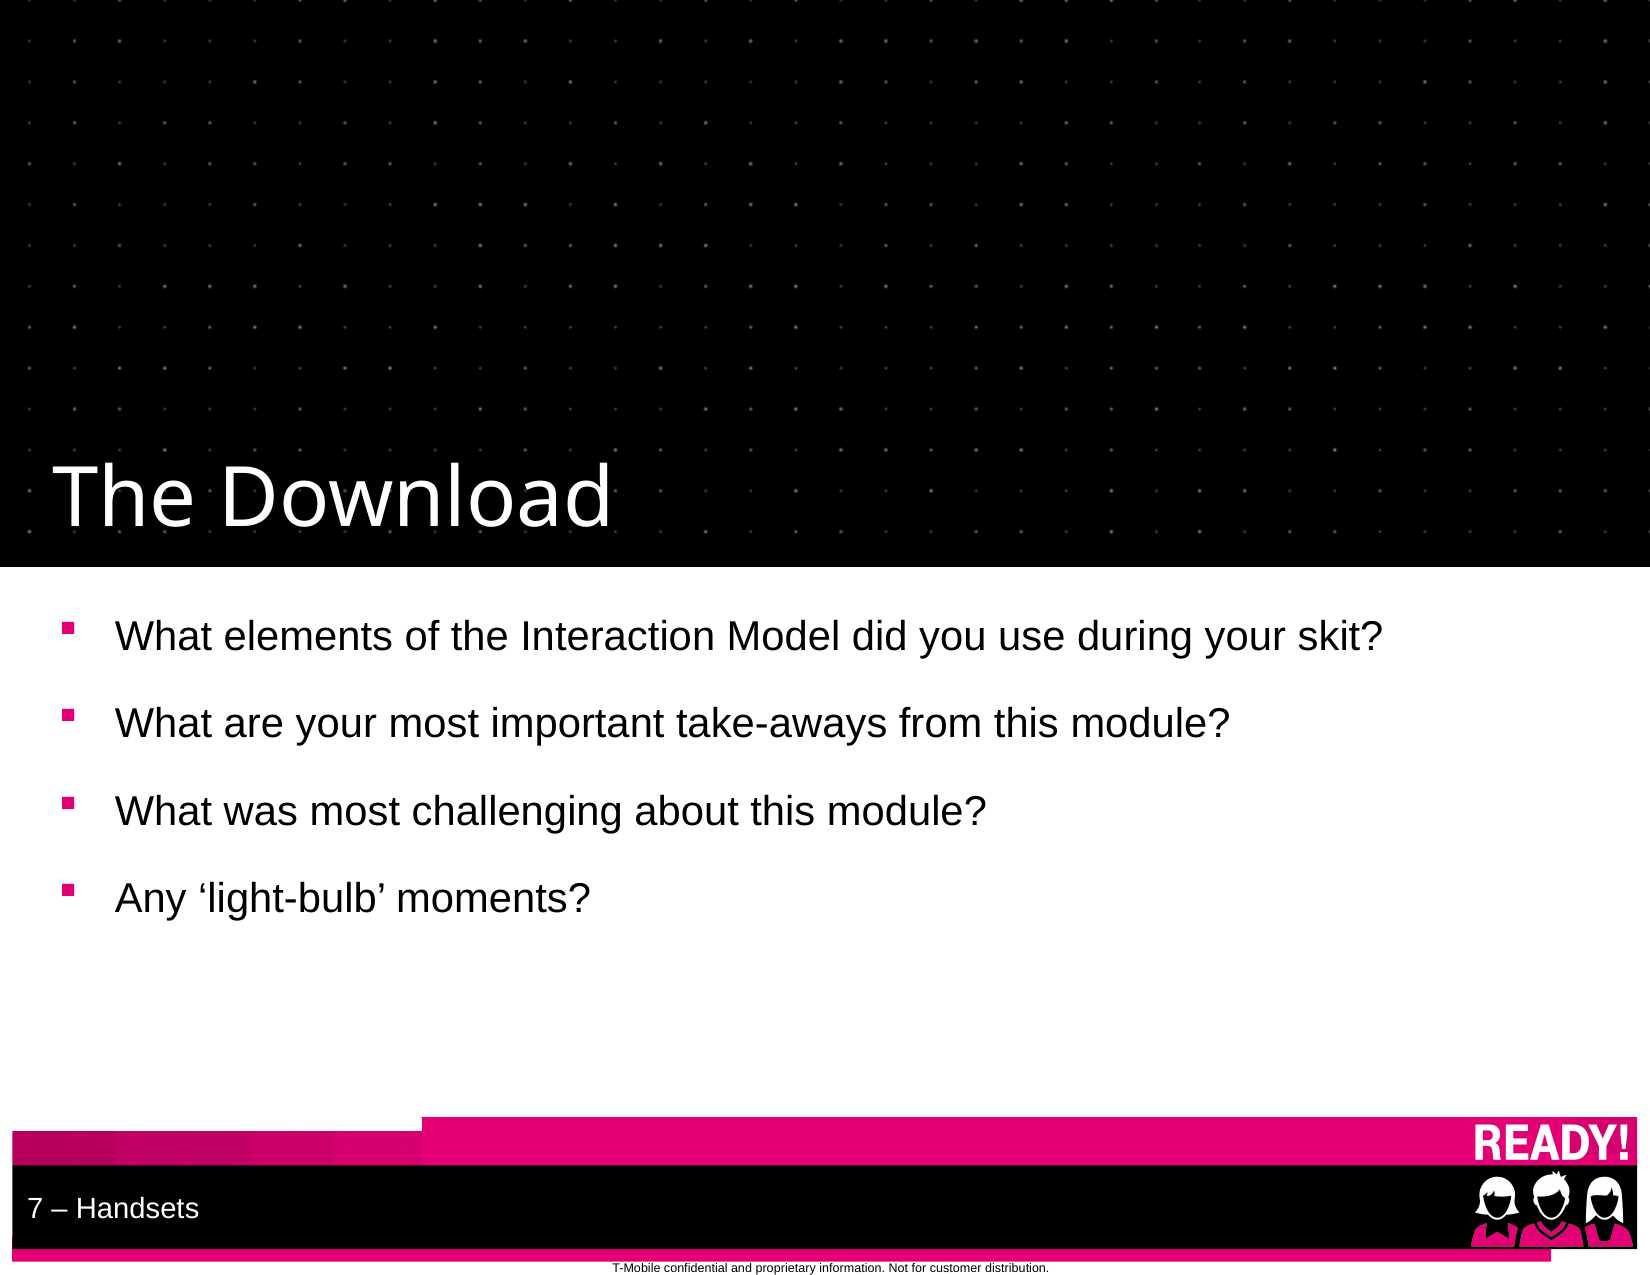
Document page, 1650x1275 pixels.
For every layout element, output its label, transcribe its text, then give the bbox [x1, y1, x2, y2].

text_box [12, 1104, 1646, 1275]
picture [0, 0, 1650, 568]
text_box What elements of the Interaction Model did you use during your skit? What are your most important take-aways from this module? What was most challenging about this module? Any ‘light-bulb’ moments? [43, 600, 1607, 929]
